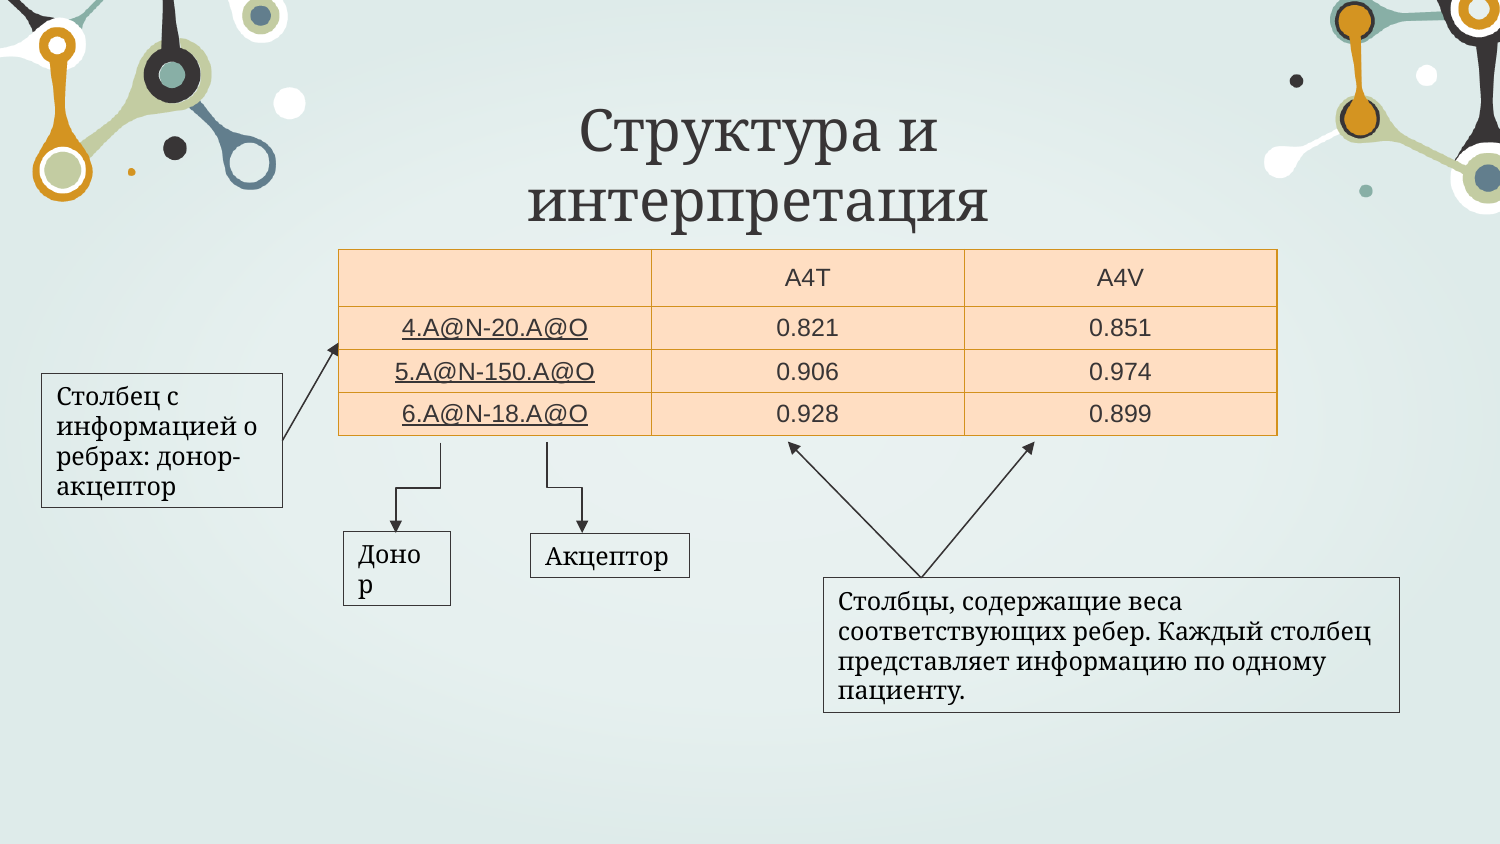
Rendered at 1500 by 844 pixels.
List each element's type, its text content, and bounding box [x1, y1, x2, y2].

text_box Столбцы, содержащие веса соответствующих ребер. Каждый столбец представляет информацию по одному пациенту. [823, 577, 1400, 713]
table_cell 0.906 [652, 350, 964, 392]
table_cell 0.899 [965, 393, 1276, 435]
table_cell 5.A@N-150.A@O [343, 350, 651, 392]
text_box Акцептор [530, 533, 690, 578]
table_cell 6.A@N-18.A@O [343, 393, 651, 435]
table_cell 4.A@N-20.A@O [339, 307, 651, 349]
text_box Столбец с информацией о ребрах: донор-акцептор [41, 373, 283, 508]
title Структура и интерпретация данных [405, 77, 1112, 182]
table_cell 0.974 [965, 350, 1276, 392]
table_header A4V [965, 250, 1276, 306]
table_cell 0.821 [652, 307, 964, 349]
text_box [518, 469, 611, 506]
picture [0, 0, 1500, 844]
table_cell 0.851 [965, 307, 1276, 349]
table_header A4T [652, 250, 964, 306]
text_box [282, 345, 339, 442]
text_box Донор [343, 531, 451, 606]
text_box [787, 441, 918, 579]
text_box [920, 441, 1035, 579]
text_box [372, 465, 464, 511]
table_cell 0.928 [652, 393, 964, 435]
table_header [339, 250, 651, 306]
